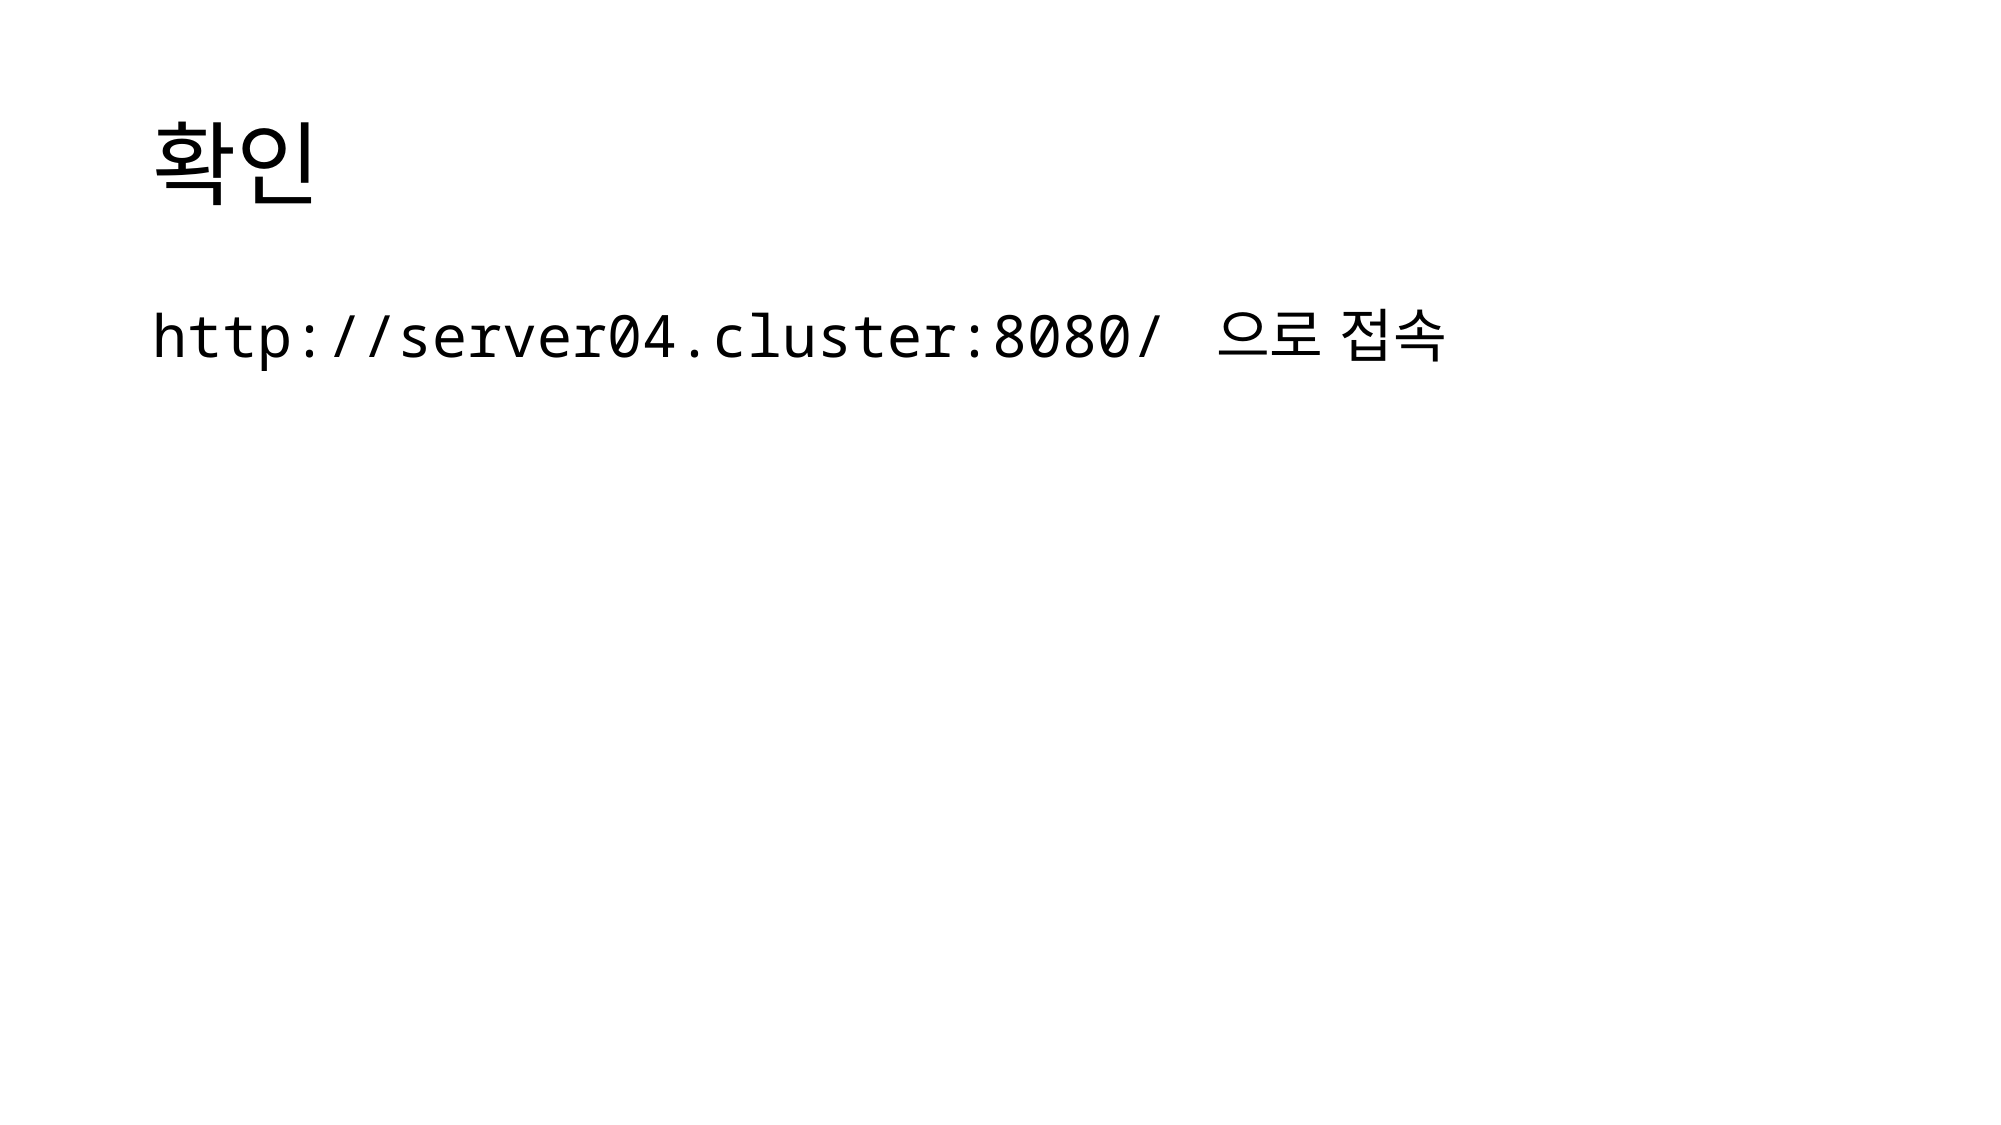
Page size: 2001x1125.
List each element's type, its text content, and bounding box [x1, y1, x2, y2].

title 확인 [137, 59, 1863, 278]
list http://server04.cluster:8080/ 으로 접속 [137, 299, 1863, 1014]
